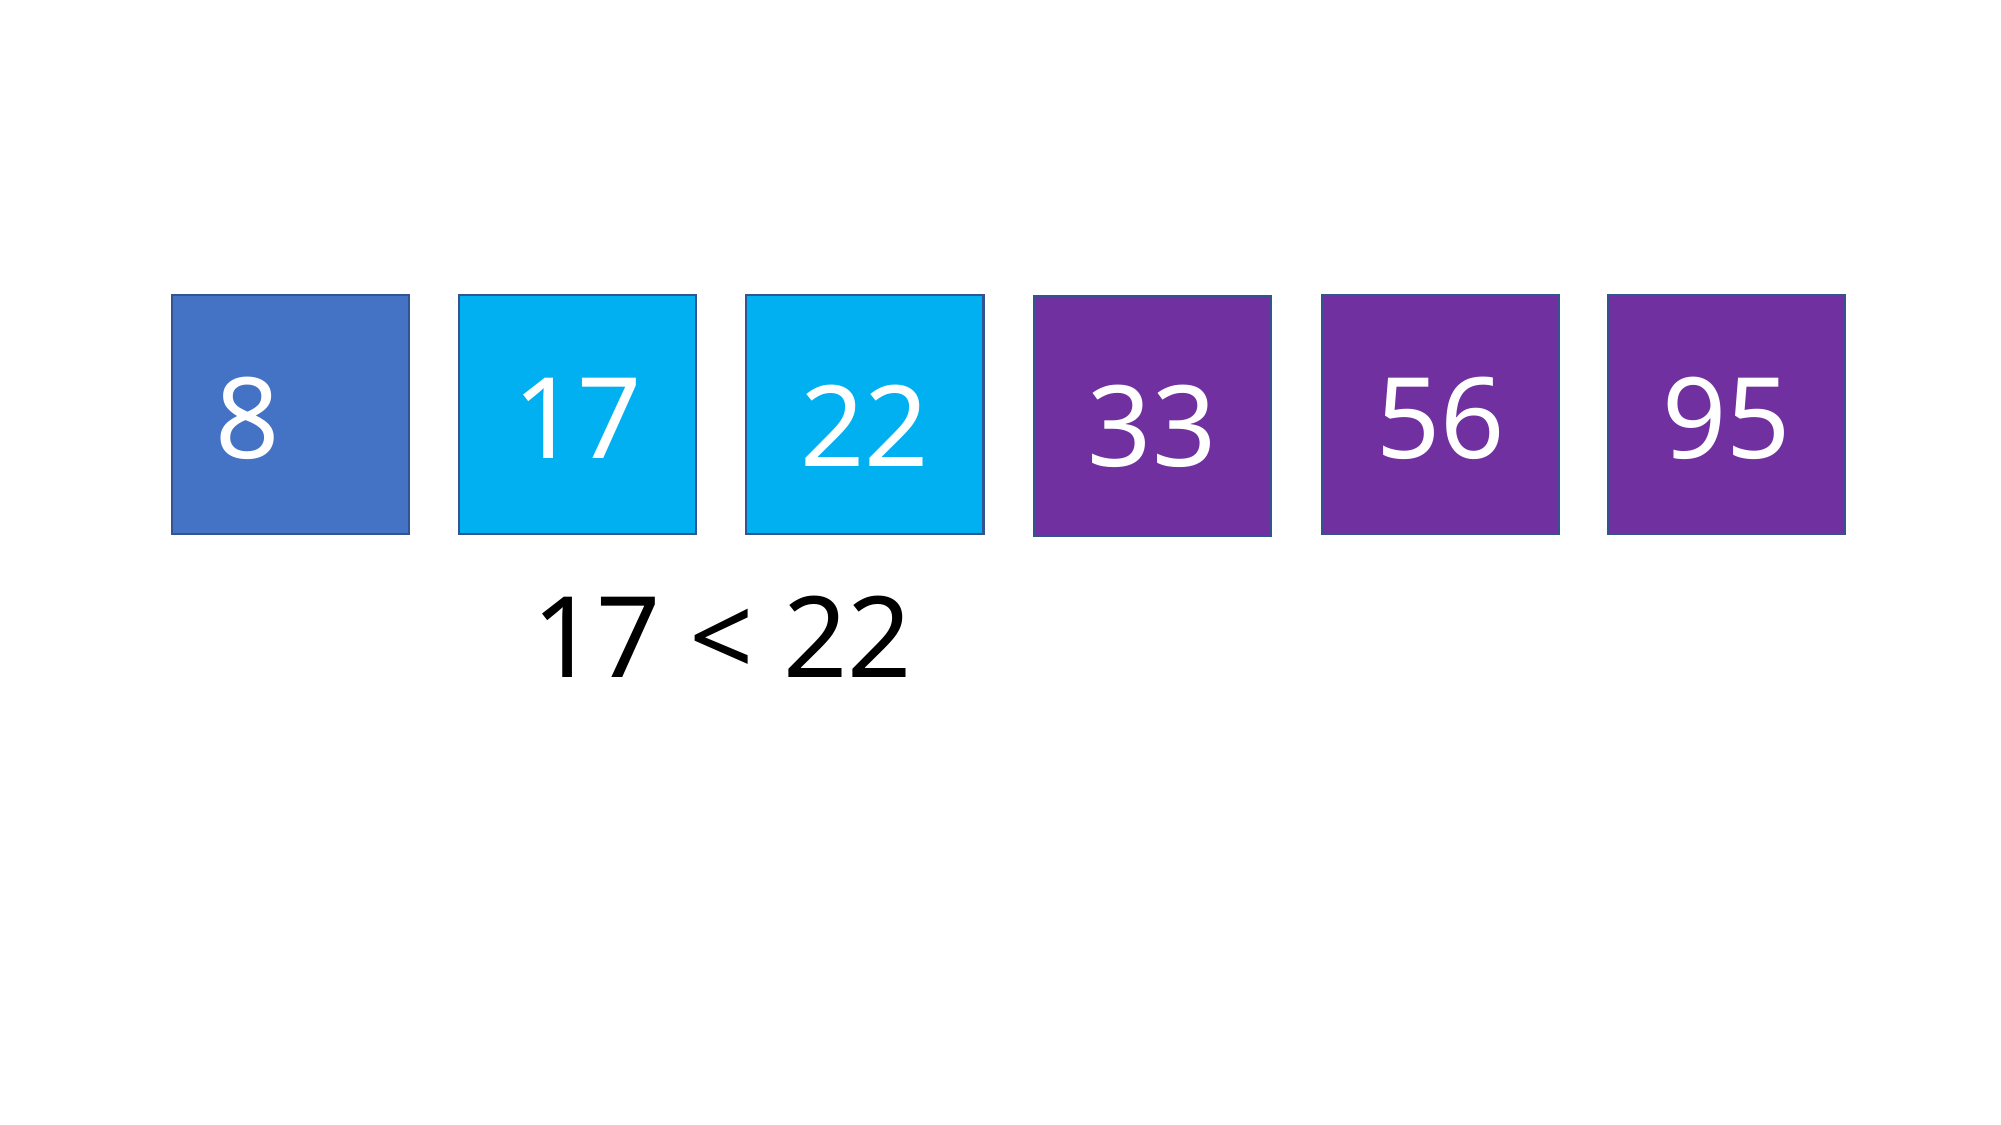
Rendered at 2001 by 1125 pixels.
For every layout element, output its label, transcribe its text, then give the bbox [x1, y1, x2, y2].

text_box 17 [498, 338, 657, 489]
text_box 56 [1361, 338, 1520, 489]
text_box 95 [1647, 338, 1806, 489]
text_box 17 < 22 [517, 557, 927, 708]
text_box 8 [200, 338, 381, 489]
text_box [458, 294, 697, 535]
text_box 33 [1072, 346, 1232, 497]
text_box 22 [785, 346, 945, 497]
text_box [171, 294, 410, 535]
text_box [1607, 294, 1846, 535]
text_box [1033, 295, 1272, 537]
text_box [745, 294, 985, 535]
text_box [1321, 294, 1560, 535]
